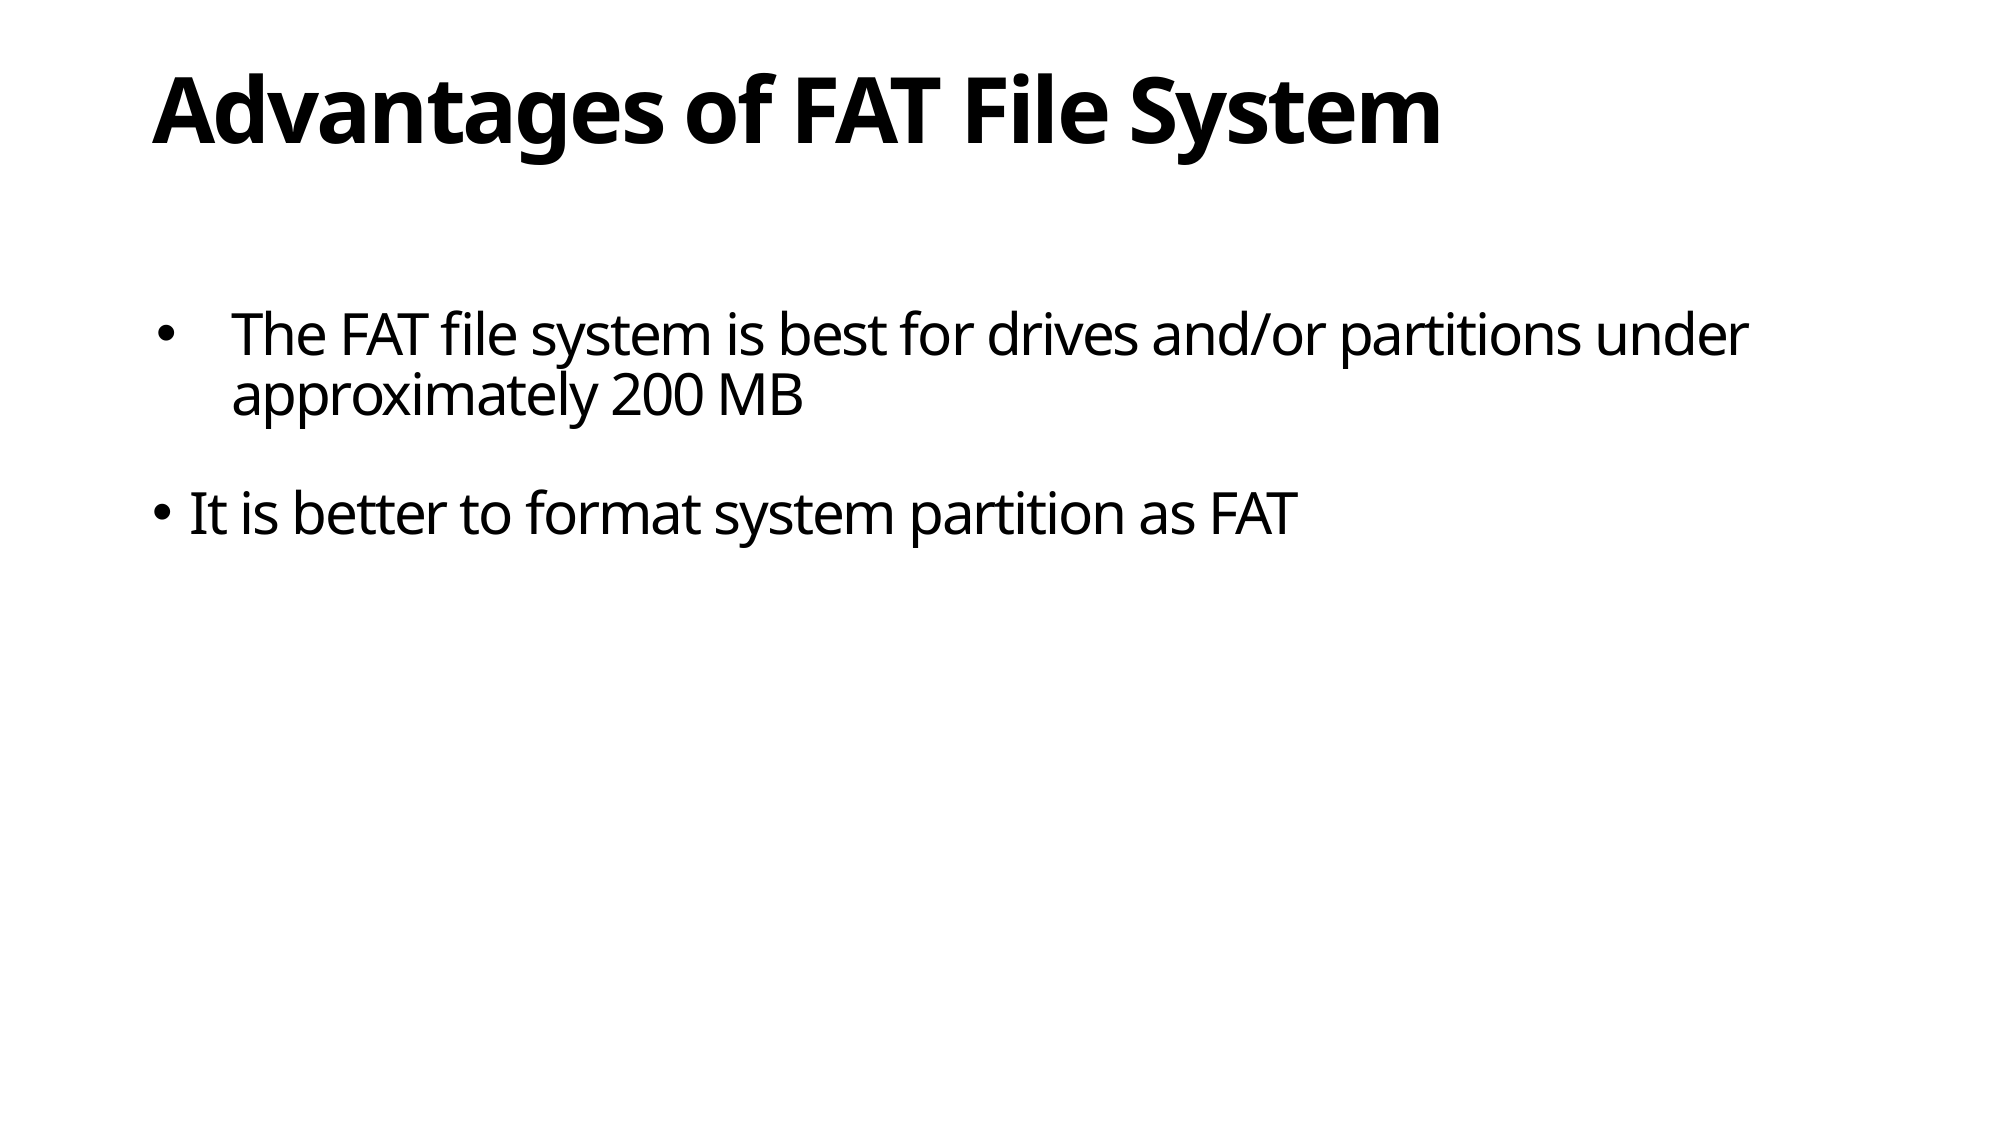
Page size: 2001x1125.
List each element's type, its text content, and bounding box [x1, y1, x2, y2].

list The FAT file system is best for drives and/or partitions under approximately 200 MB It is better to format system partition as FAT [137, 299, 1863, 1014]
title Advantages of FAT File System [137, 59, 1863, 278]
